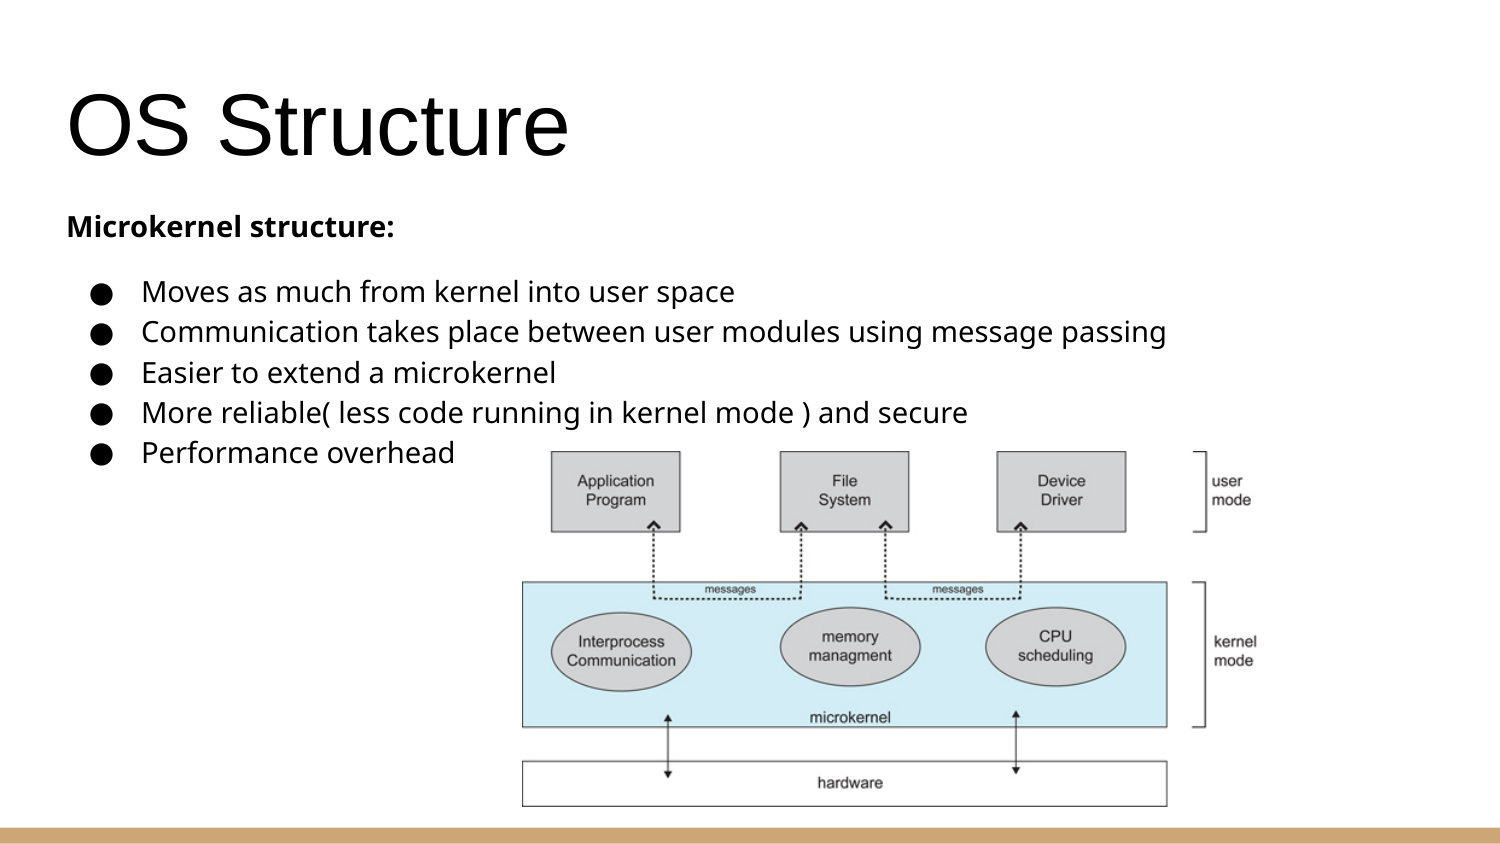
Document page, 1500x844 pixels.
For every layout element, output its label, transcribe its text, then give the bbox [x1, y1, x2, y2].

title OS Structure [51, 51, 1449, 188]
picture [522, 450, 1257, 807]
list Microkernel structure: Moves as much from kernel into user space Communication takes place between user modules using message passing Easier to extend a microkernel More reliable( less code running in kernel mode ) and secure Performance overhead [51, 188, 1449, 432]
